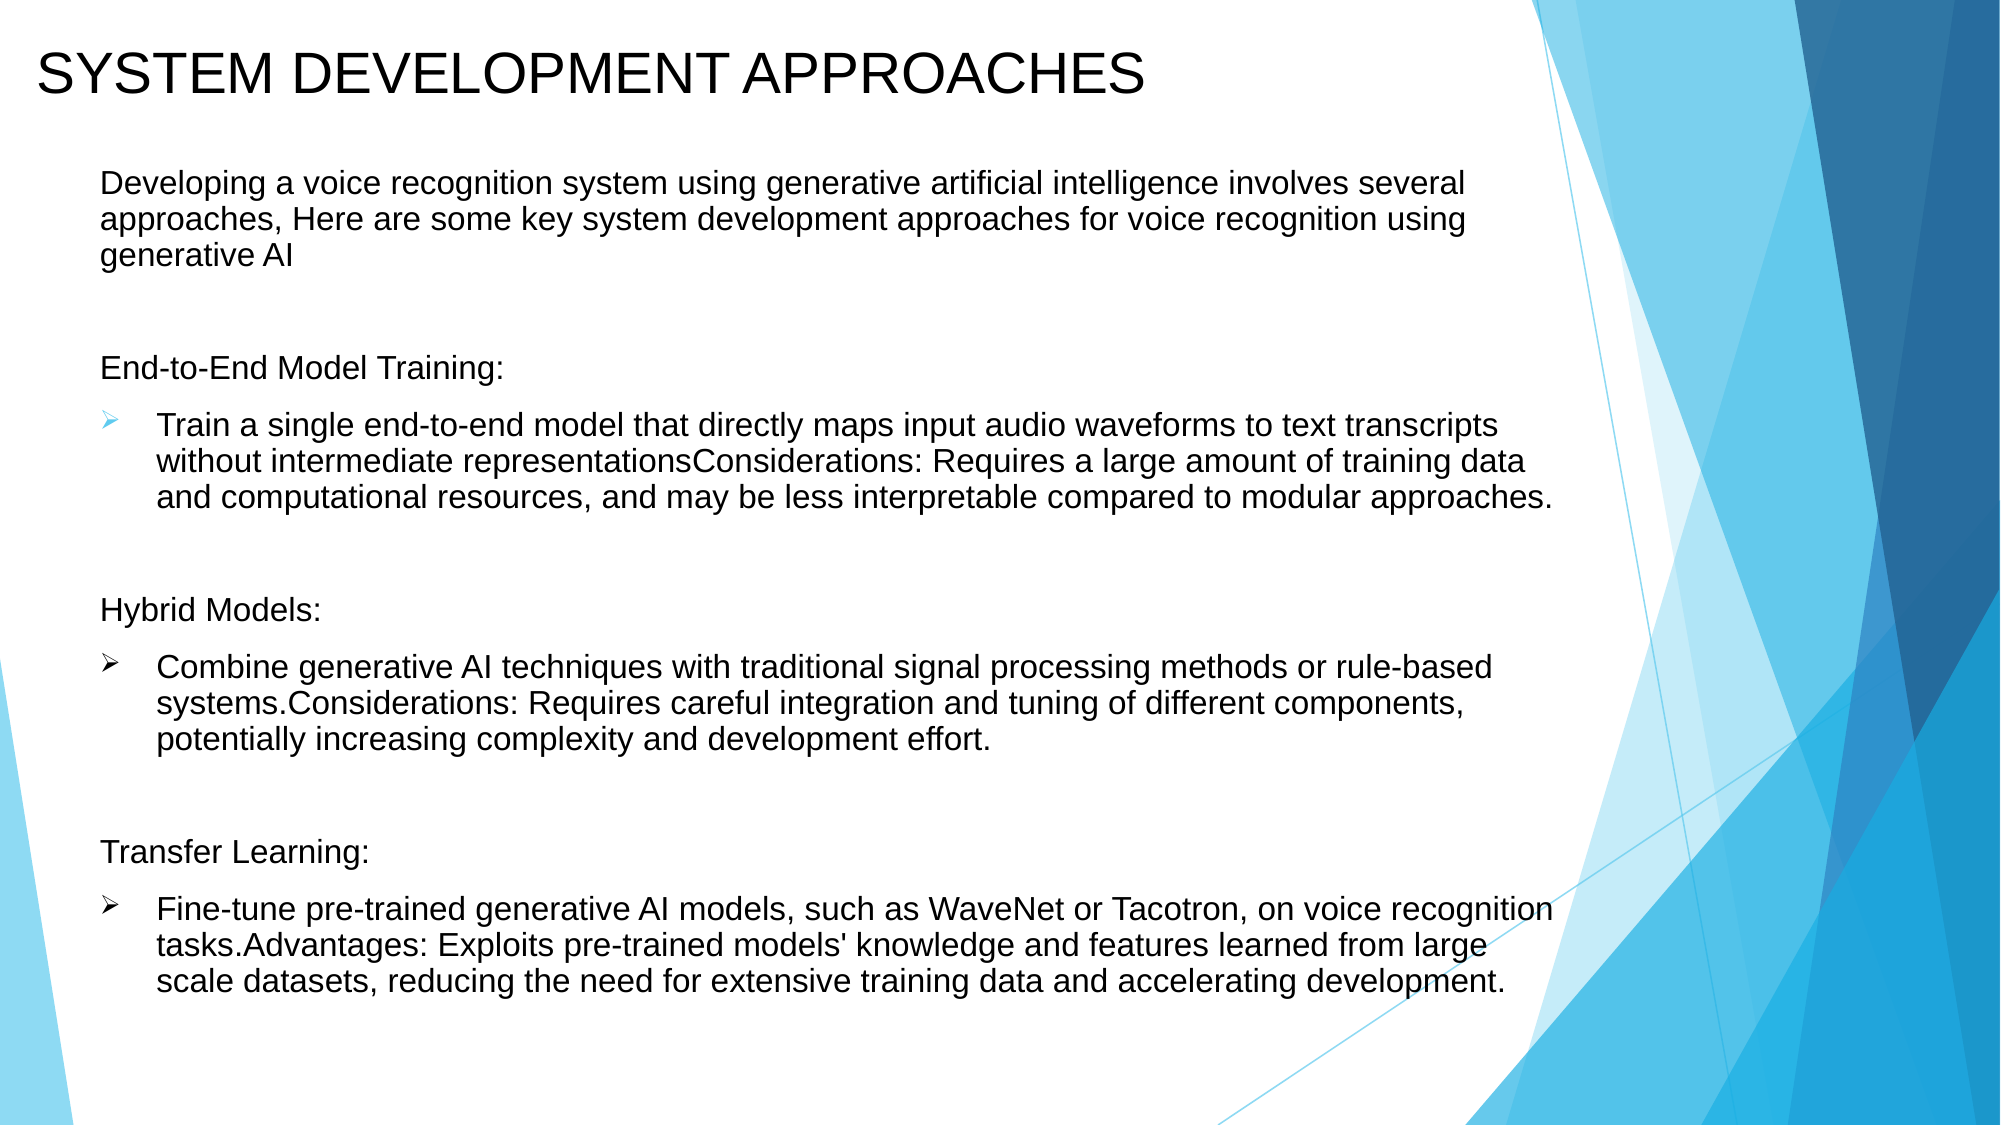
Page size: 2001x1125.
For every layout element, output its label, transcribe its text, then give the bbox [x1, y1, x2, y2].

title SYSTEM DEVELOPMENT APPROACHES [20, 27, 1433, 155]
list Developing a voice recognition system using generative artificial intelligence involves several approaches, Here are some key system development approaches for voice recognition using generative AI End-to-End Model Training: Train a single end-to-end model that directly maps input audio waveforms to text transcripts without intermediate representationsConsiderations: Requires a large amount of training data and computational resources, and may be less interpretable compared to modular approaches. Hybrid Models: Combine generative AI techniques with traditional signal processing methods or rule-based systems.Considerations: Requires careful integration and tuning of different components, potentially increasing complexity and development effort. Transfer Learning: Fine-tune pre-trained generative AI models, such as WaveNet or Tacotron, on voice recognition tasks.Advantages: Exploits pre-trained models' knowledge and features learned from large scale datasets, reducing the need for extensive training data and accelerating development. [84, 157, 1582, 1029]
